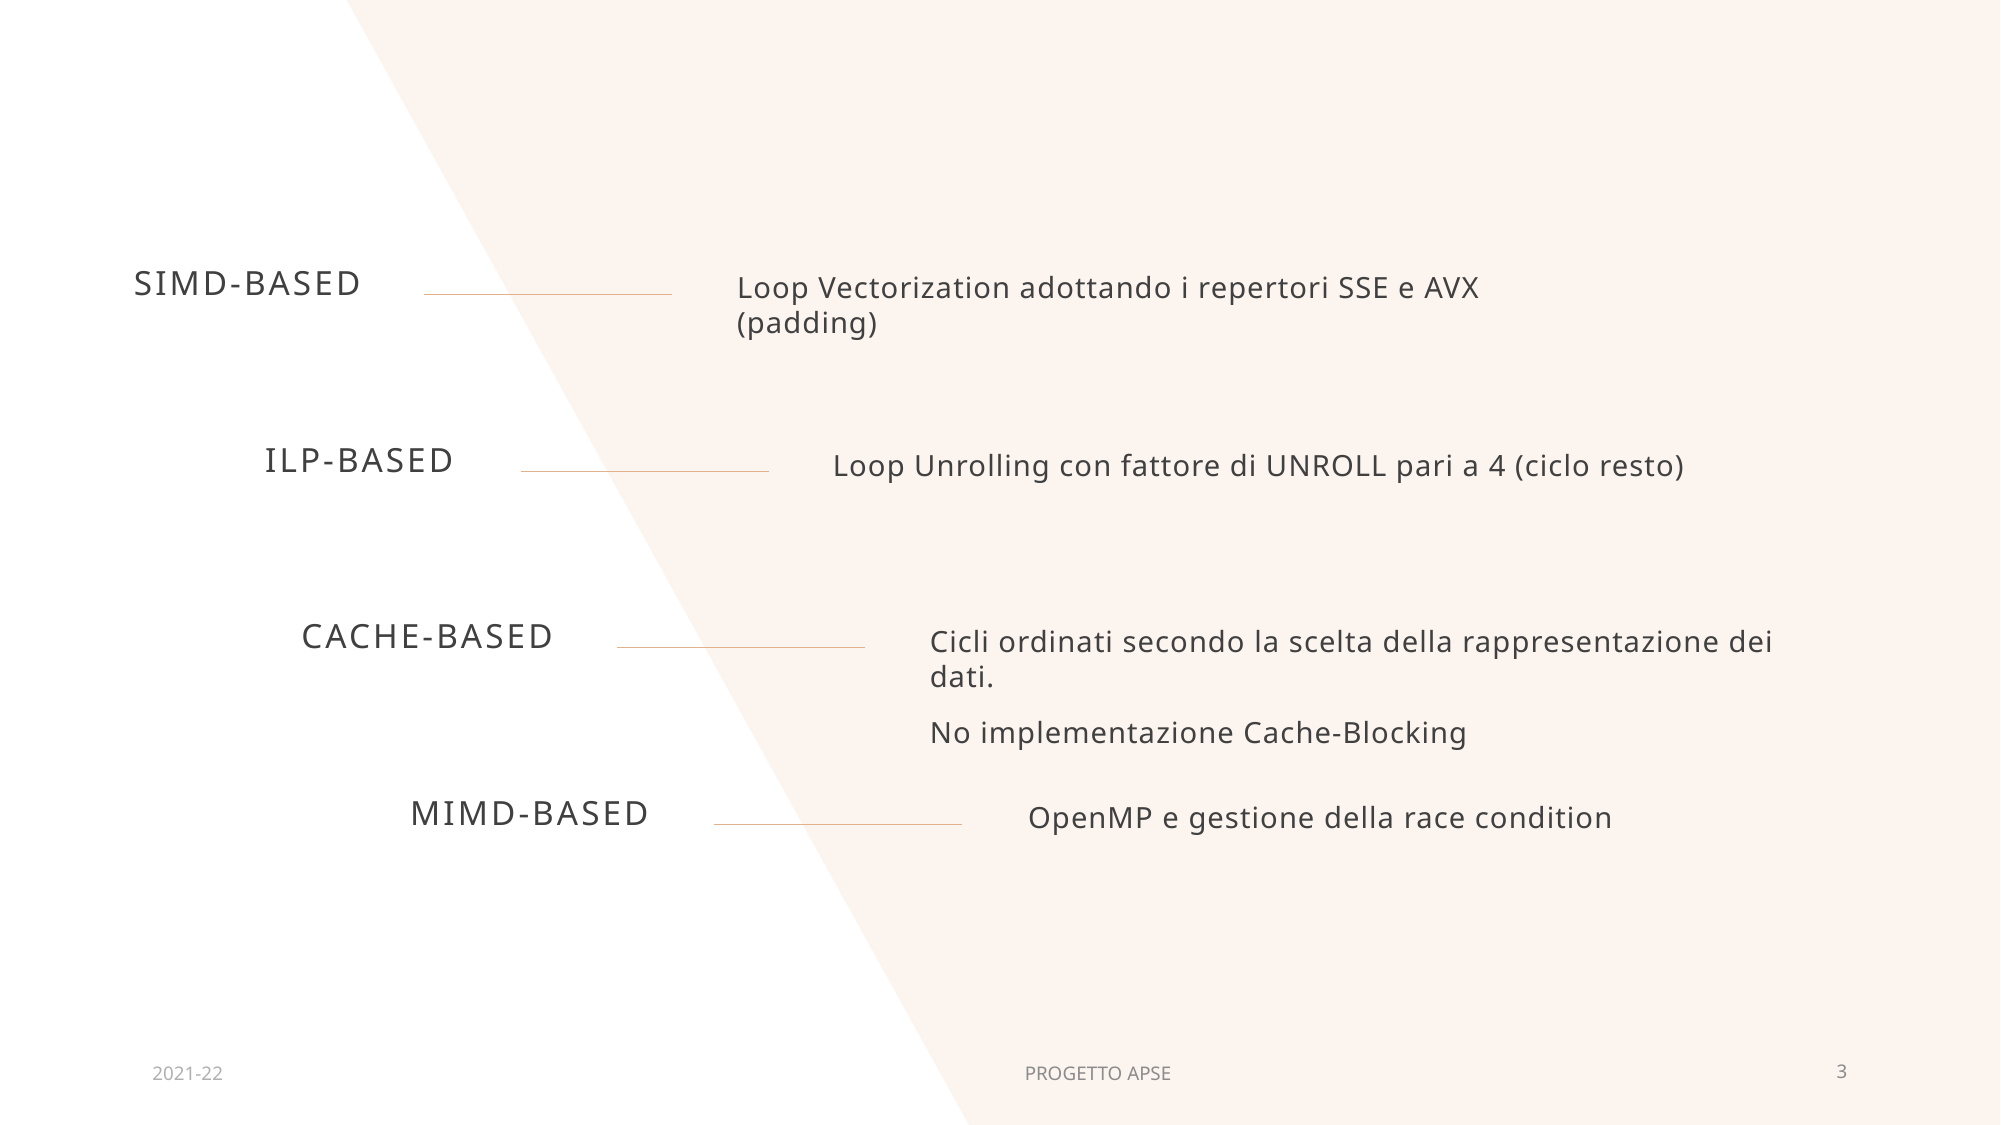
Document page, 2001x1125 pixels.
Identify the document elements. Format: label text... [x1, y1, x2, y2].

list Loop Unrolling con fattore di UNROLL pari a 4 (ciclo resto) [817, 440, 1727, 606]
list Mimd-based [312, 772, 664, 858]
list Loop Vectorization adottando i repertori SSE e AVX (padding) [722, 261, 1631, 428]
slide_number 3 [1773, 1042, 1863, 1103]
list OpenMP e gestione della race condition [1013, 791, 1922, 958]
list Cicli ordinati secondo la scelta della rappresentazione dei dati. No implementazione Cache-Blocking [914, 616, 1824, 782]
list SIMD-Based [24, 242, 376, 328]
list Cache-based [216, 596, 568, 681]
footer PROGETTO APSE [1009, 1042, 1307, 1103]
list ILP-Based [117, 419, 469, 504]
slide_number 2021-22 [137, 1042, 588, 1103]
